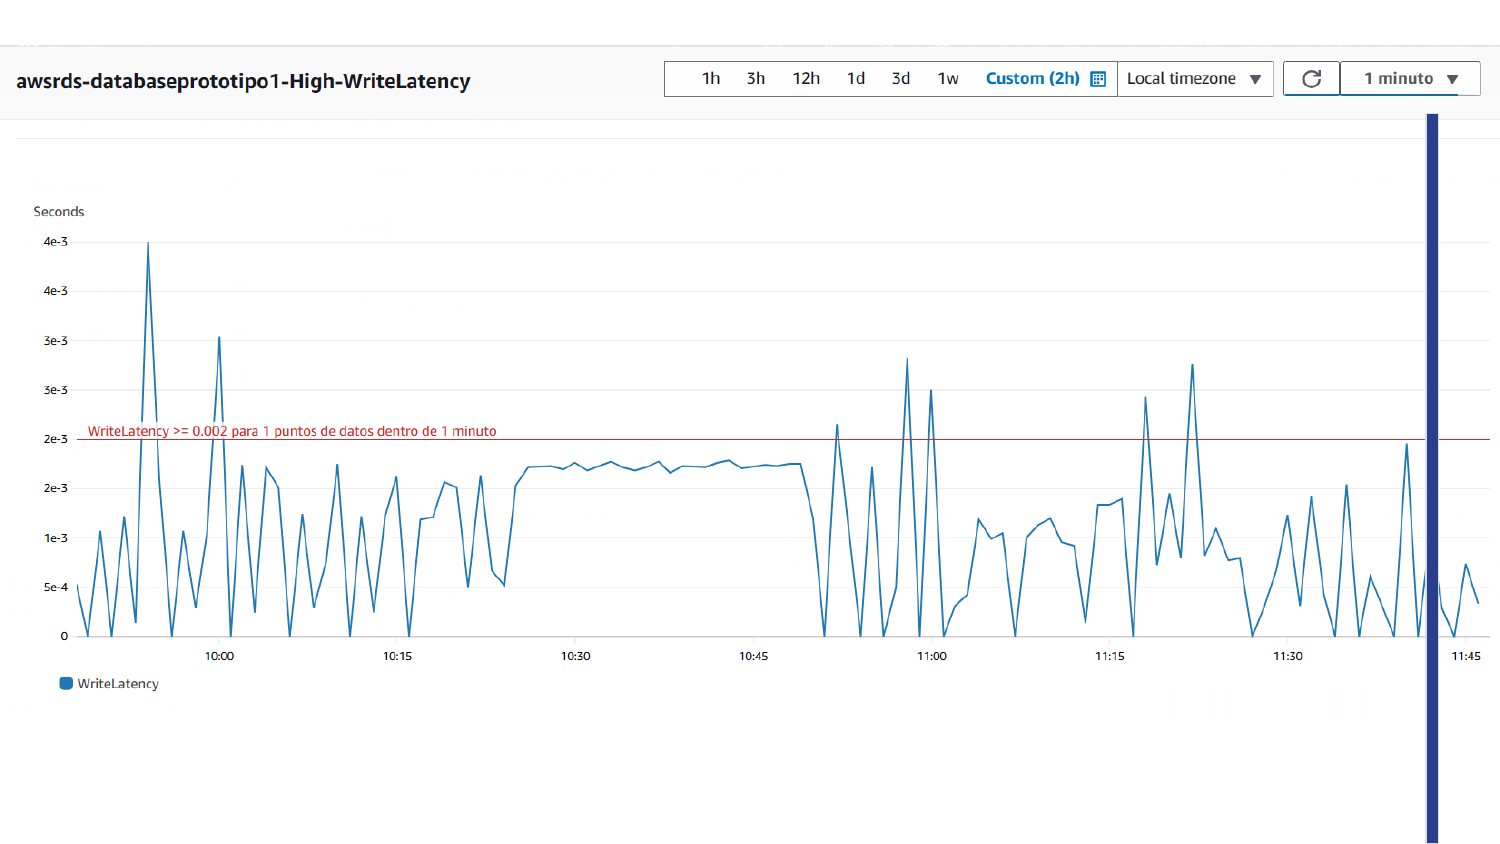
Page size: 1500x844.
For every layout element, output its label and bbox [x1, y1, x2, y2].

picture [0, 45, 1500, 728]
text_box [1425, 736, 1439, 844]
